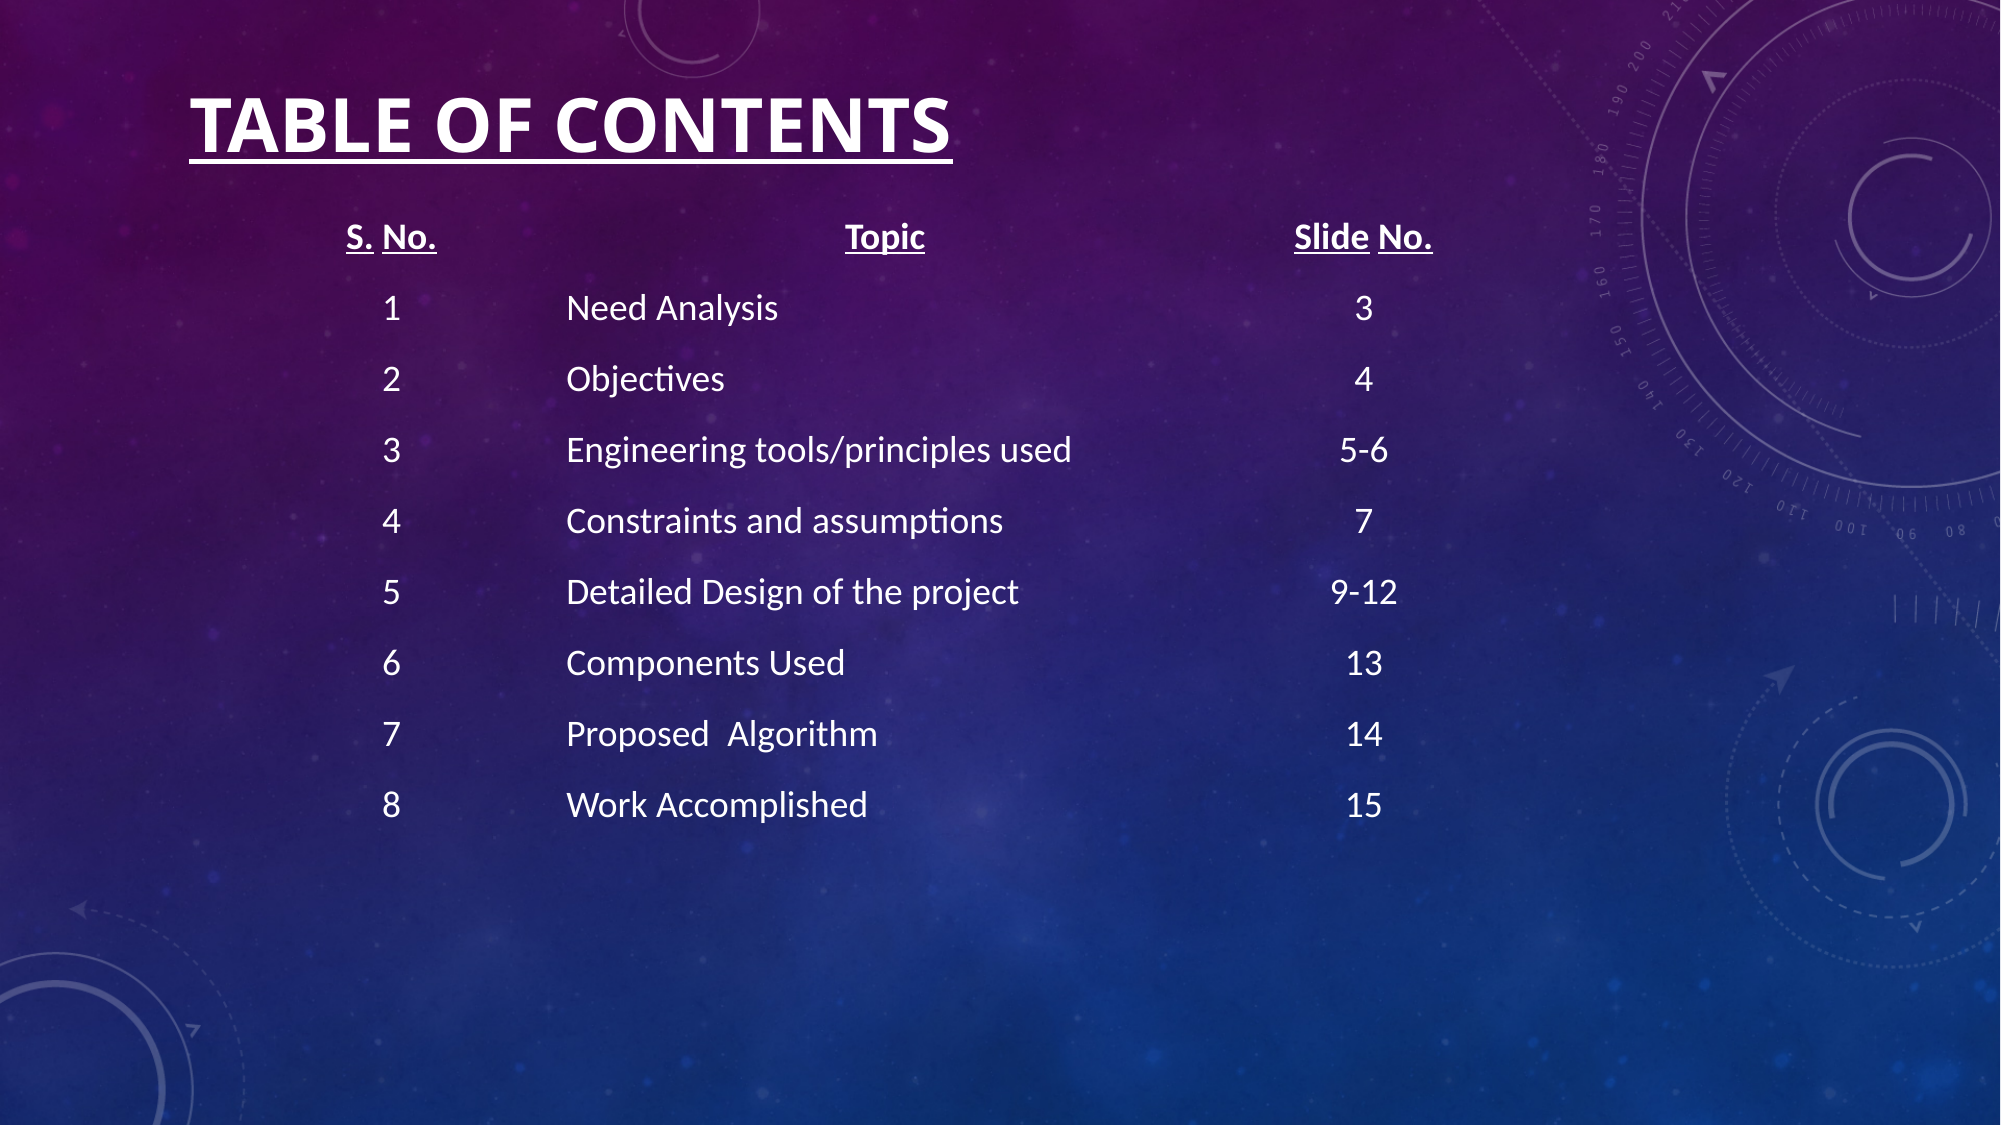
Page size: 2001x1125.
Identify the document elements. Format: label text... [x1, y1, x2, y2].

table_cell 4 [1219, 355, 1508, 426]
table_cell 1 [232, 284, 551, 355]
table_cell Objectives [551, 355, 1219, 426]
table_cell 4 [232, 498, 551, 569]
table_cell 5 [232, 569, 551, 640]
table_cell Components Used [551, 640, 1219, 711]
table_cell 7 [232, 711, 551, 782]
table_cell Work Accomplished [551, 782, 1219, 844]
table_cell 8 [232, 782, 551, 844]
table_cell 6 [232, 640, 551, 711]
table_header Slide No. [1219, 213, 1508, 284]
table_cell 3 [1219, 284, 1508, 355]
table_cell 13 [1219, 640, 1508, 711]
table_cell 15 [1219, 782, 1508, 844]
picture [0, 0, 2001, 1125]
table_header Topic [551, 213, 1219, 284]
table_cell 7 [1219, 498, 1508, 569]
table_cell Need Analysis [551, 284, 1219, 355]
table_cell 5-6 [1219, 426, 1508, 498]
table_cell Constraints and assumptions [551, 498, 1219, 569]
table_cell 2 [232, 355, 551, 426]
table_cell Engineering tools/principles used [551, 426, 1219, 498]
table_header S. No. [232, 213, 551, 284]
table_cell 9-12 [1219, 569, 1508, 640]
table_cell 3 [232, 426, 551, 498]
table_cell 14 [1219, 711, 1508, 782]
table_cell Detailed Design of the project [551, 569, 1219, 640]
table_cell Proposed Algorithm [551, 711, 1219, 782]
title Table of contents [174, 27, 1797, 219]
